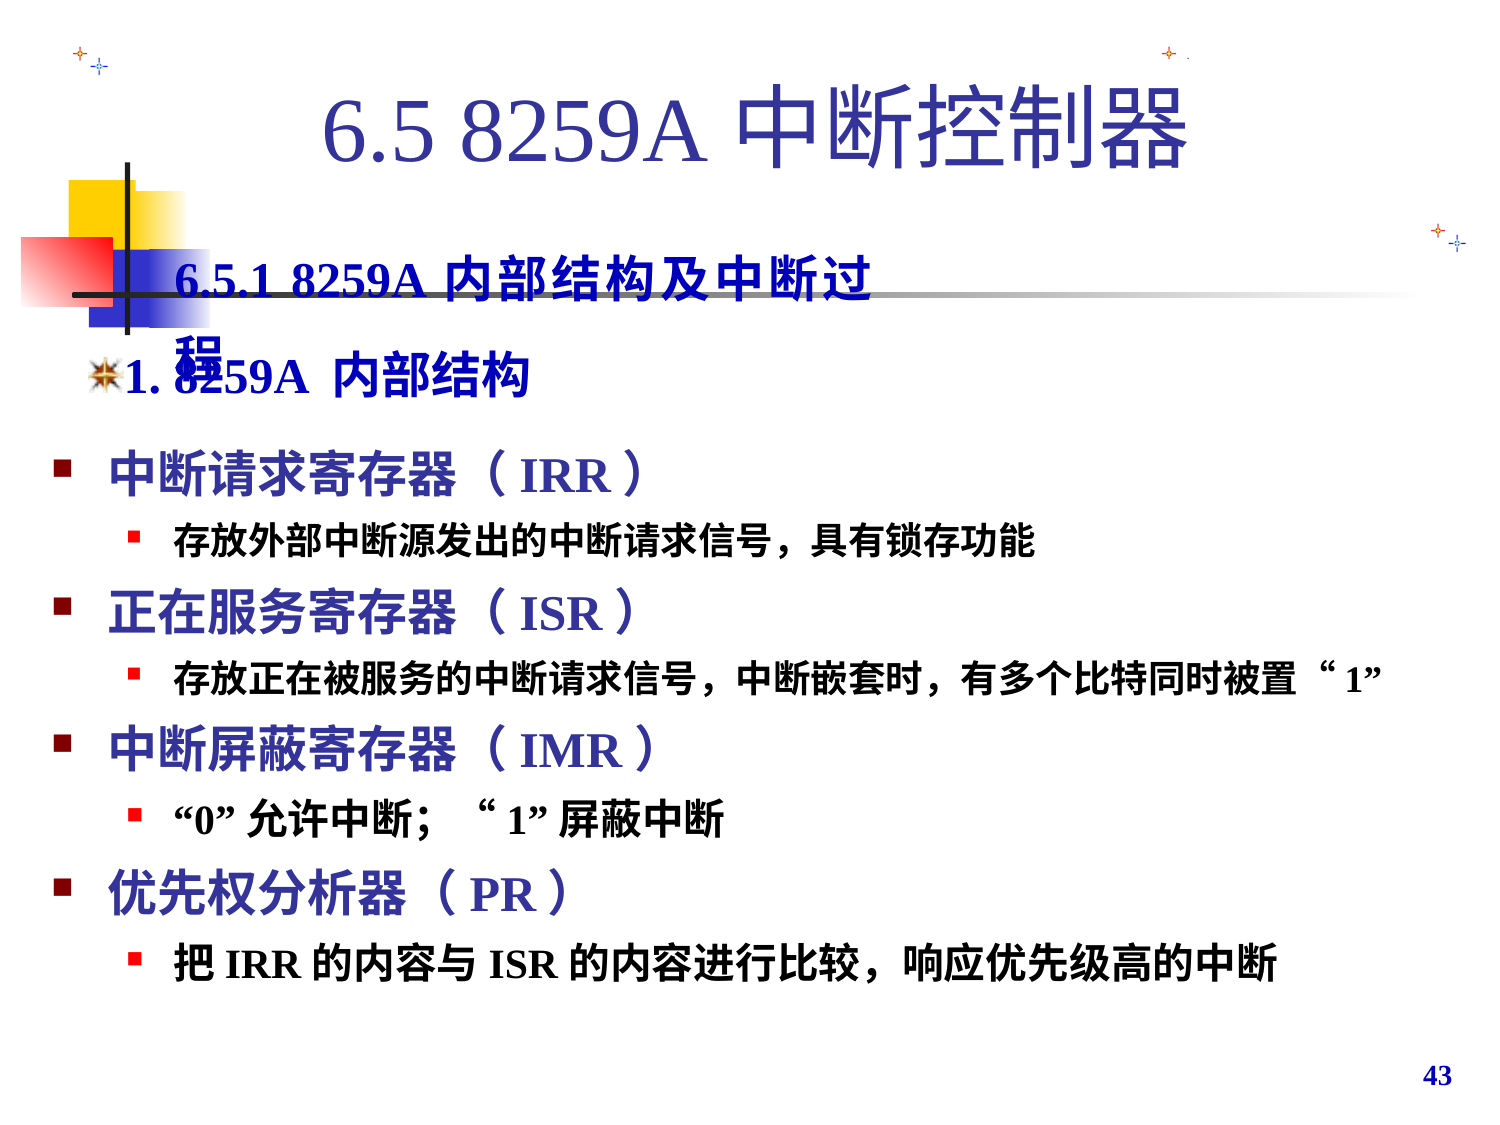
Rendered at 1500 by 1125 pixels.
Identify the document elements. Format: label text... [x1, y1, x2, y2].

picture [1420, 219, 1471, 270]
list 中断请求寄存器（IRR） 存放外部中断源发出的中断请求信号，具有锁存功能 正在服务寄存器（ISR） 存放正在被服务的中断请求信号，中断嵌套时，有多个比特同时被置“1” 中断屏蔽寄存器（IMR） “0”允许中断；“1”屏蔽中断 优先权分析器（PR） 把IRR的内容与ISR的内容进行比较，响应优先级高的中断 [36, 429, 1468, 1025]
text_box 6.5.1 8259A内部结构及中断过程 [159, 218, 888, 315]
text_box 6.5 8259A中断控制器 [135, 59, 1376, 191]
slide_number 43 [1154, 1025, 1468, 1100]
picture [62, 42, 113, 93]
text_box 1. 8259A 内部结构 [73, 343, 547, 412]
picture [1151, 42, 1202, 59]
picture [88, 357, 124, 393]
